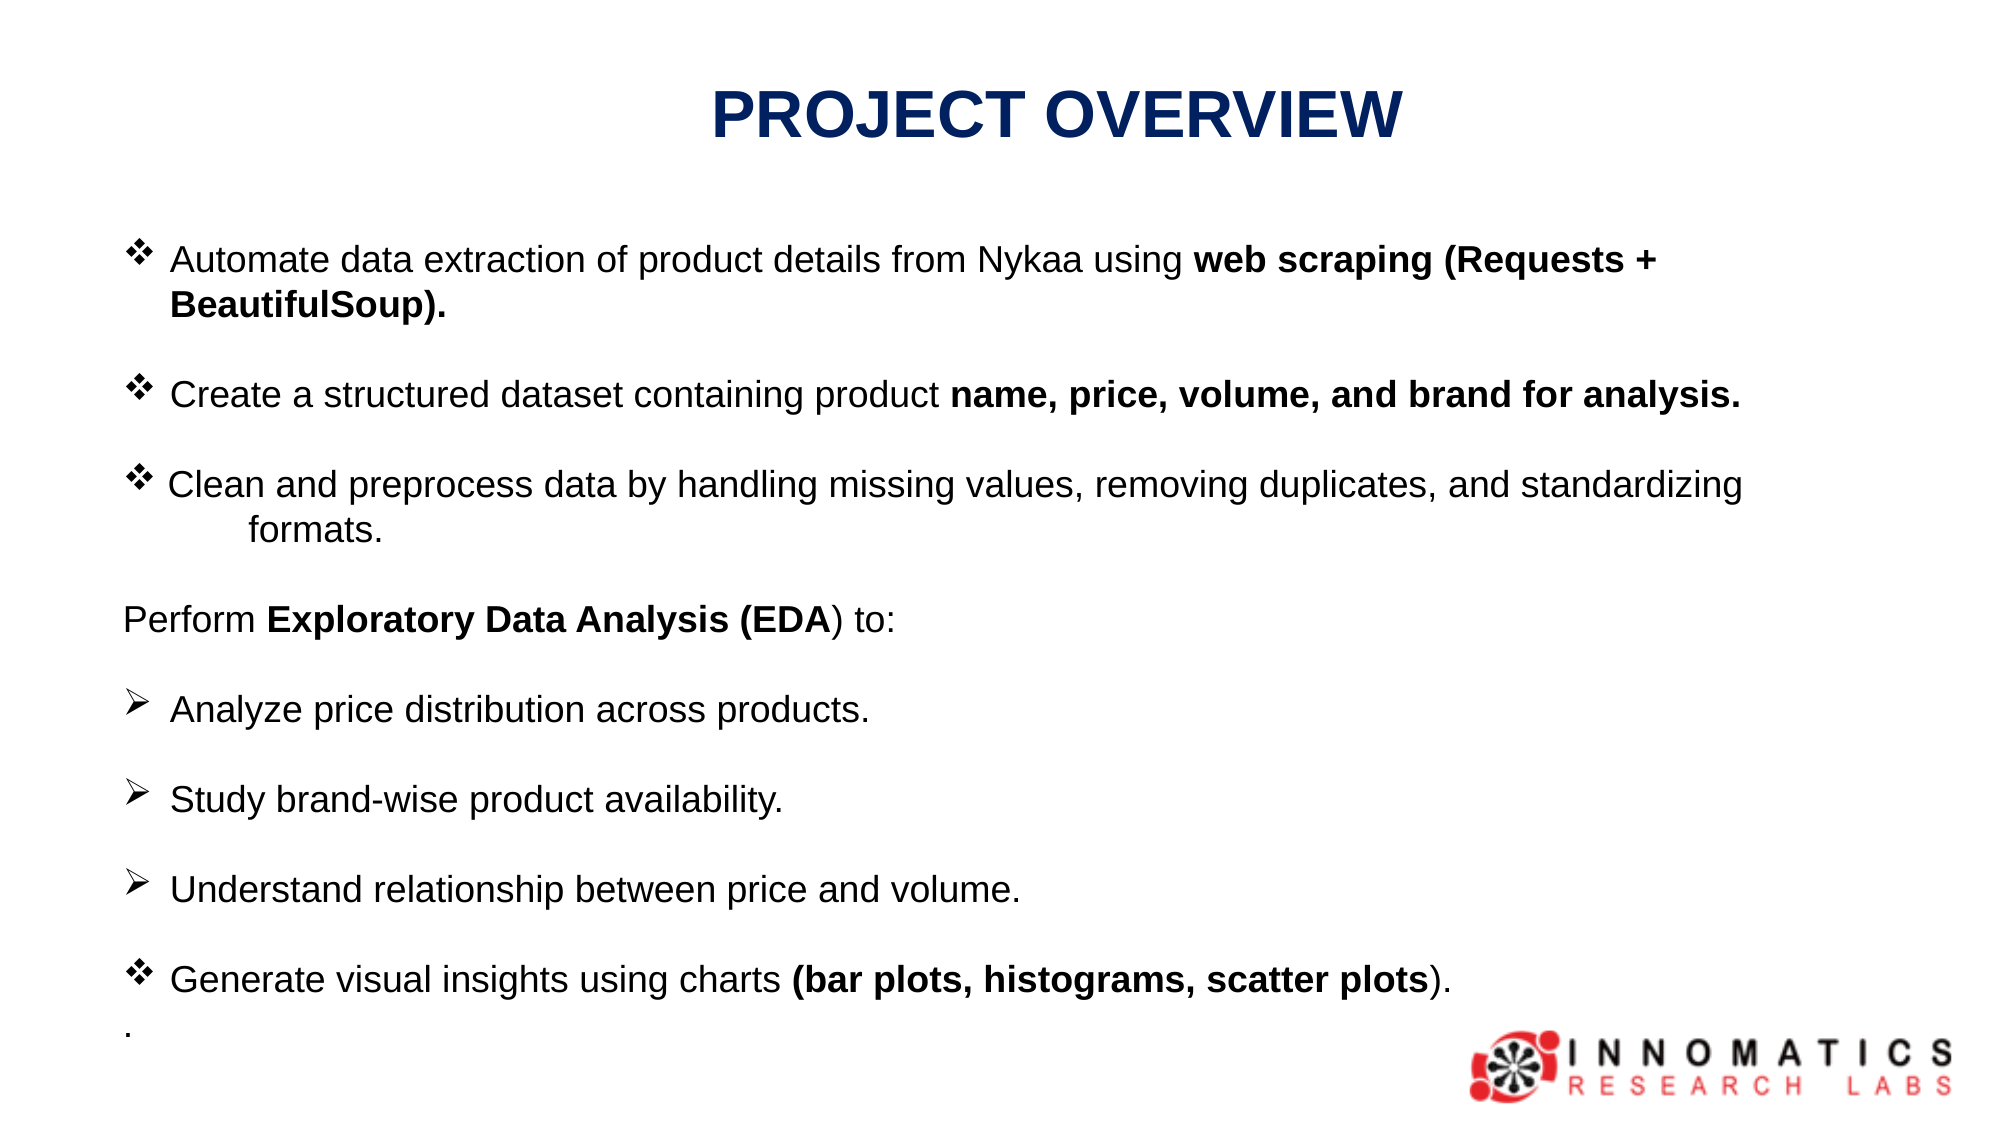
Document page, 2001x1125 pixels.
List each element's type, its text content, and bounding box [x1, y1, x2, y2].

text_box Automate data extraction of product details from Nykaa using web scraping (Requests + BeautifulSoup). Create a structured dataset containing product name, price, volume, and brand for analysis. Clean and preprocess data by handling missing values, removing duplicates, and standardizing formats. Perform Exploratory Data Analysis (EDA) to: Analyze price distribution across products. Study brand-wise product availability. Understand relationship between price and volume. Generate visual insights using charts (bar plots, histograms, scatter plots). . [108, 227, 1866, 1013]
picture [1445, 1014, 1975, 1125]
text_box PROJECT OVERVIEW [430, 62, 1572, 227]
